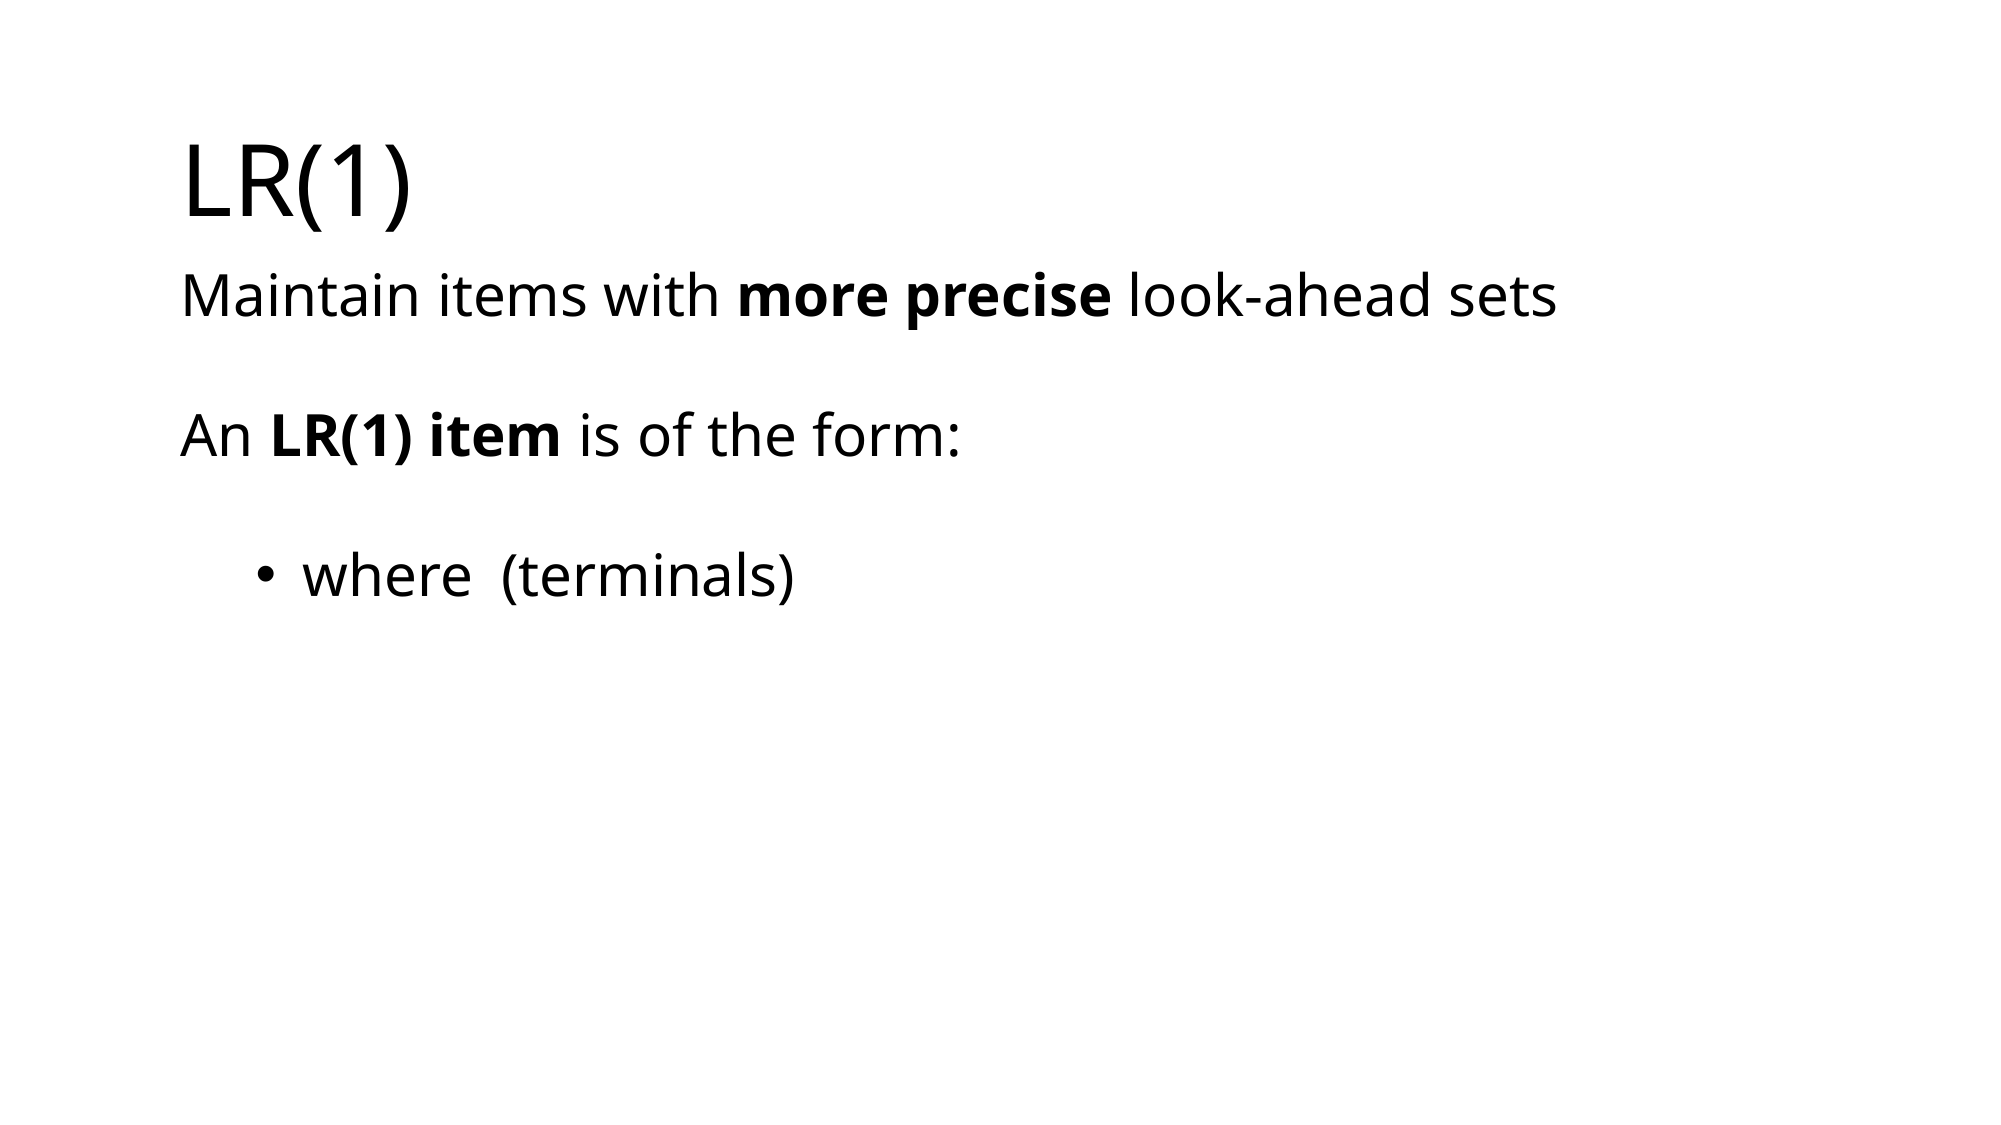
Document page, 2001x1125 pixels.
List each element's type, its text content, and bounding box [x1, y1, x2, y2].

text_box LR(1) [165, 109, 1829, 245]
